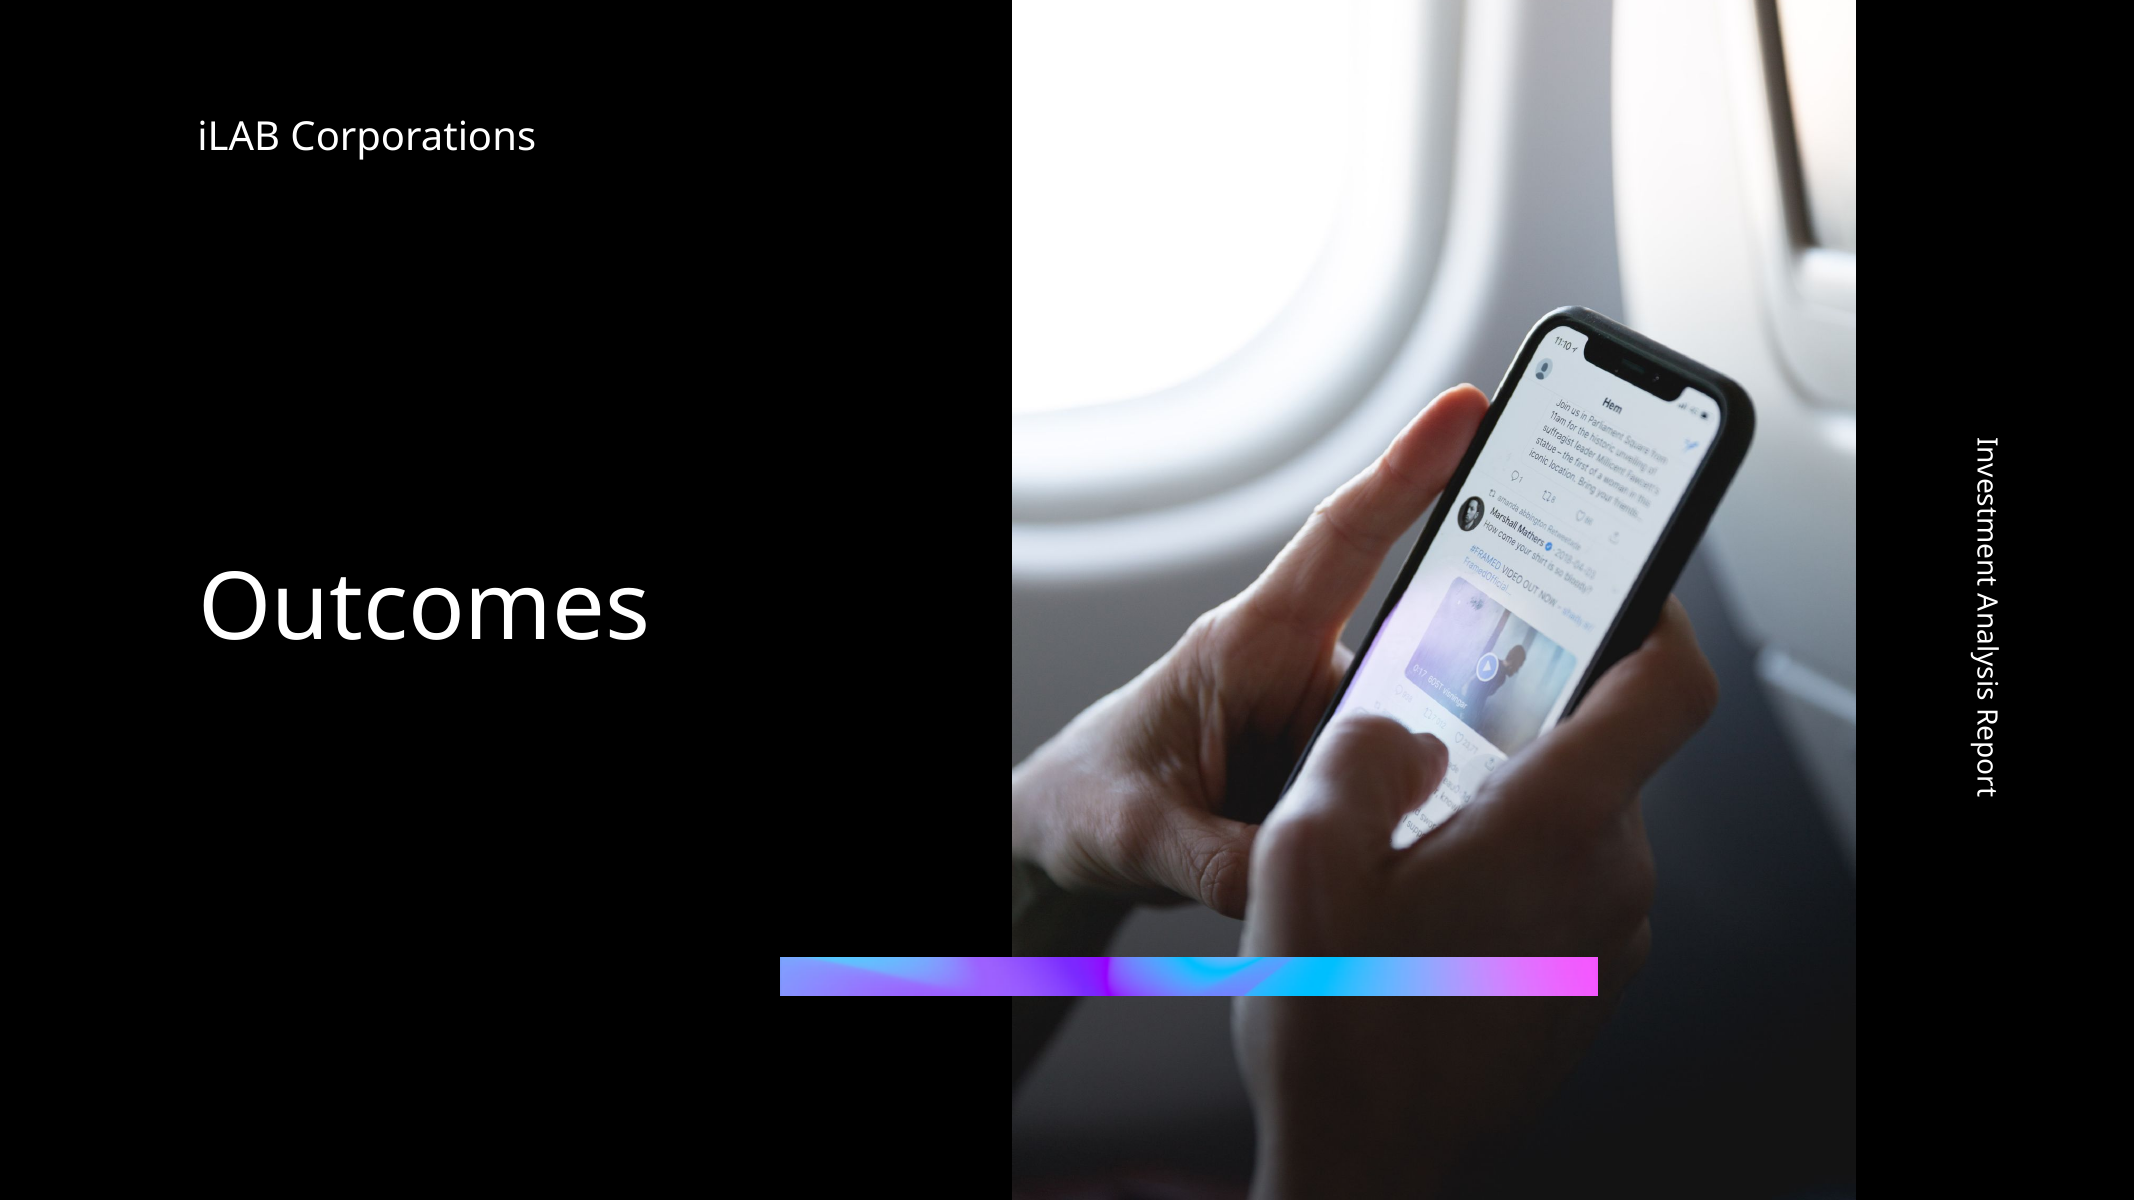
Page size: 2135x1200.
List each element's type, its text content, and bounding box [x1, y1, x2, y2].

text_box iLAB Corporations [197, 118, 582, 159]
text_box Investment Analysis Report [1971, 223, 2006, 1011]
picture [780, 0, 1856, 1200]
text_box Outcomes [198, 545, 920, 658]
